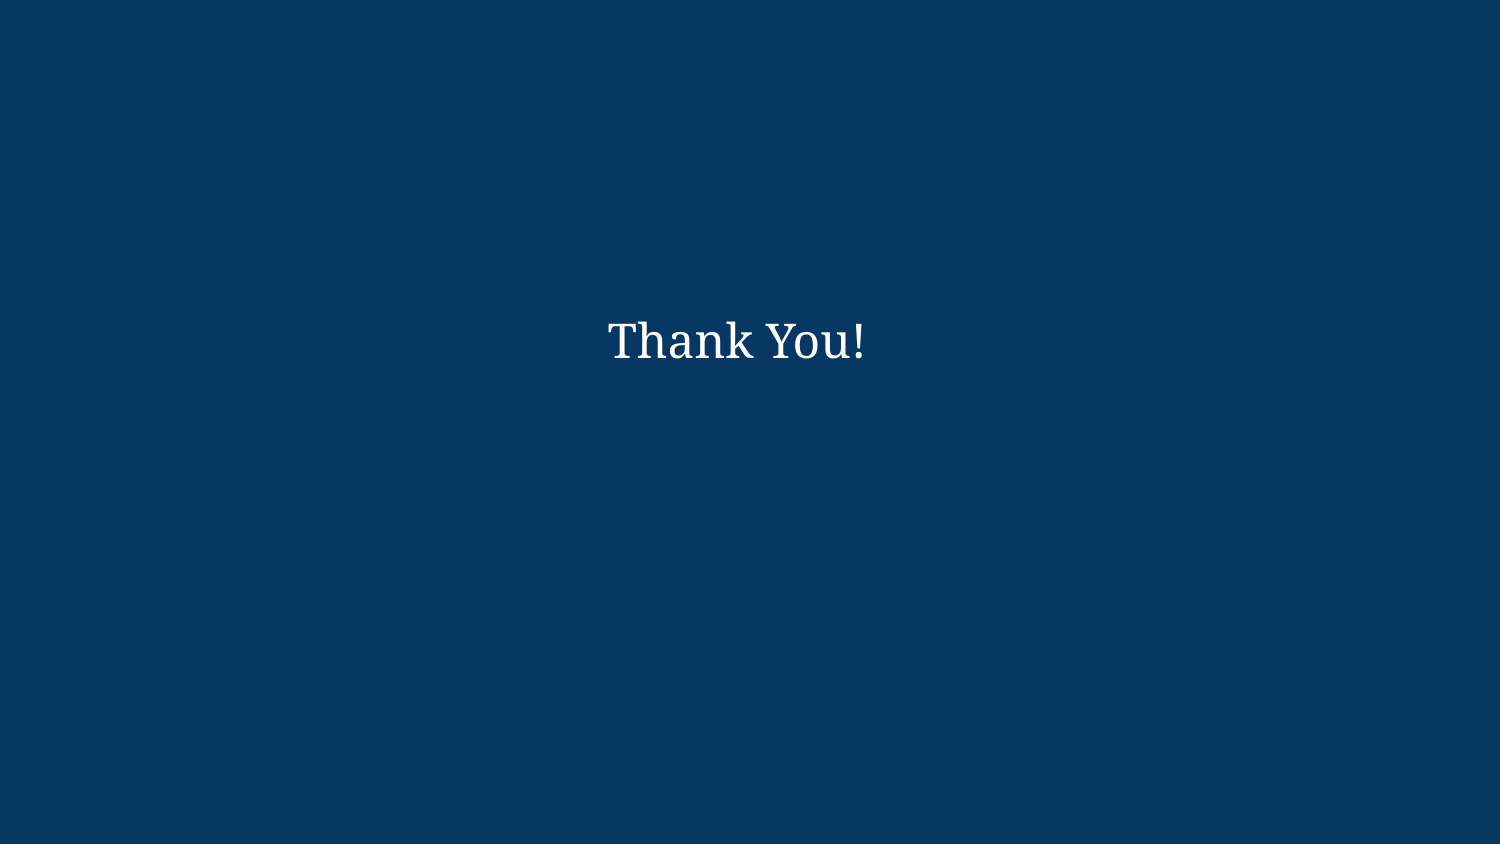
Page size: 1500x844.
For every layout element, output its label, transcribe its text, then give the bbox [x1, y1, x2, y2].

text_box Thank You! [454, 295, 1021, 383]
